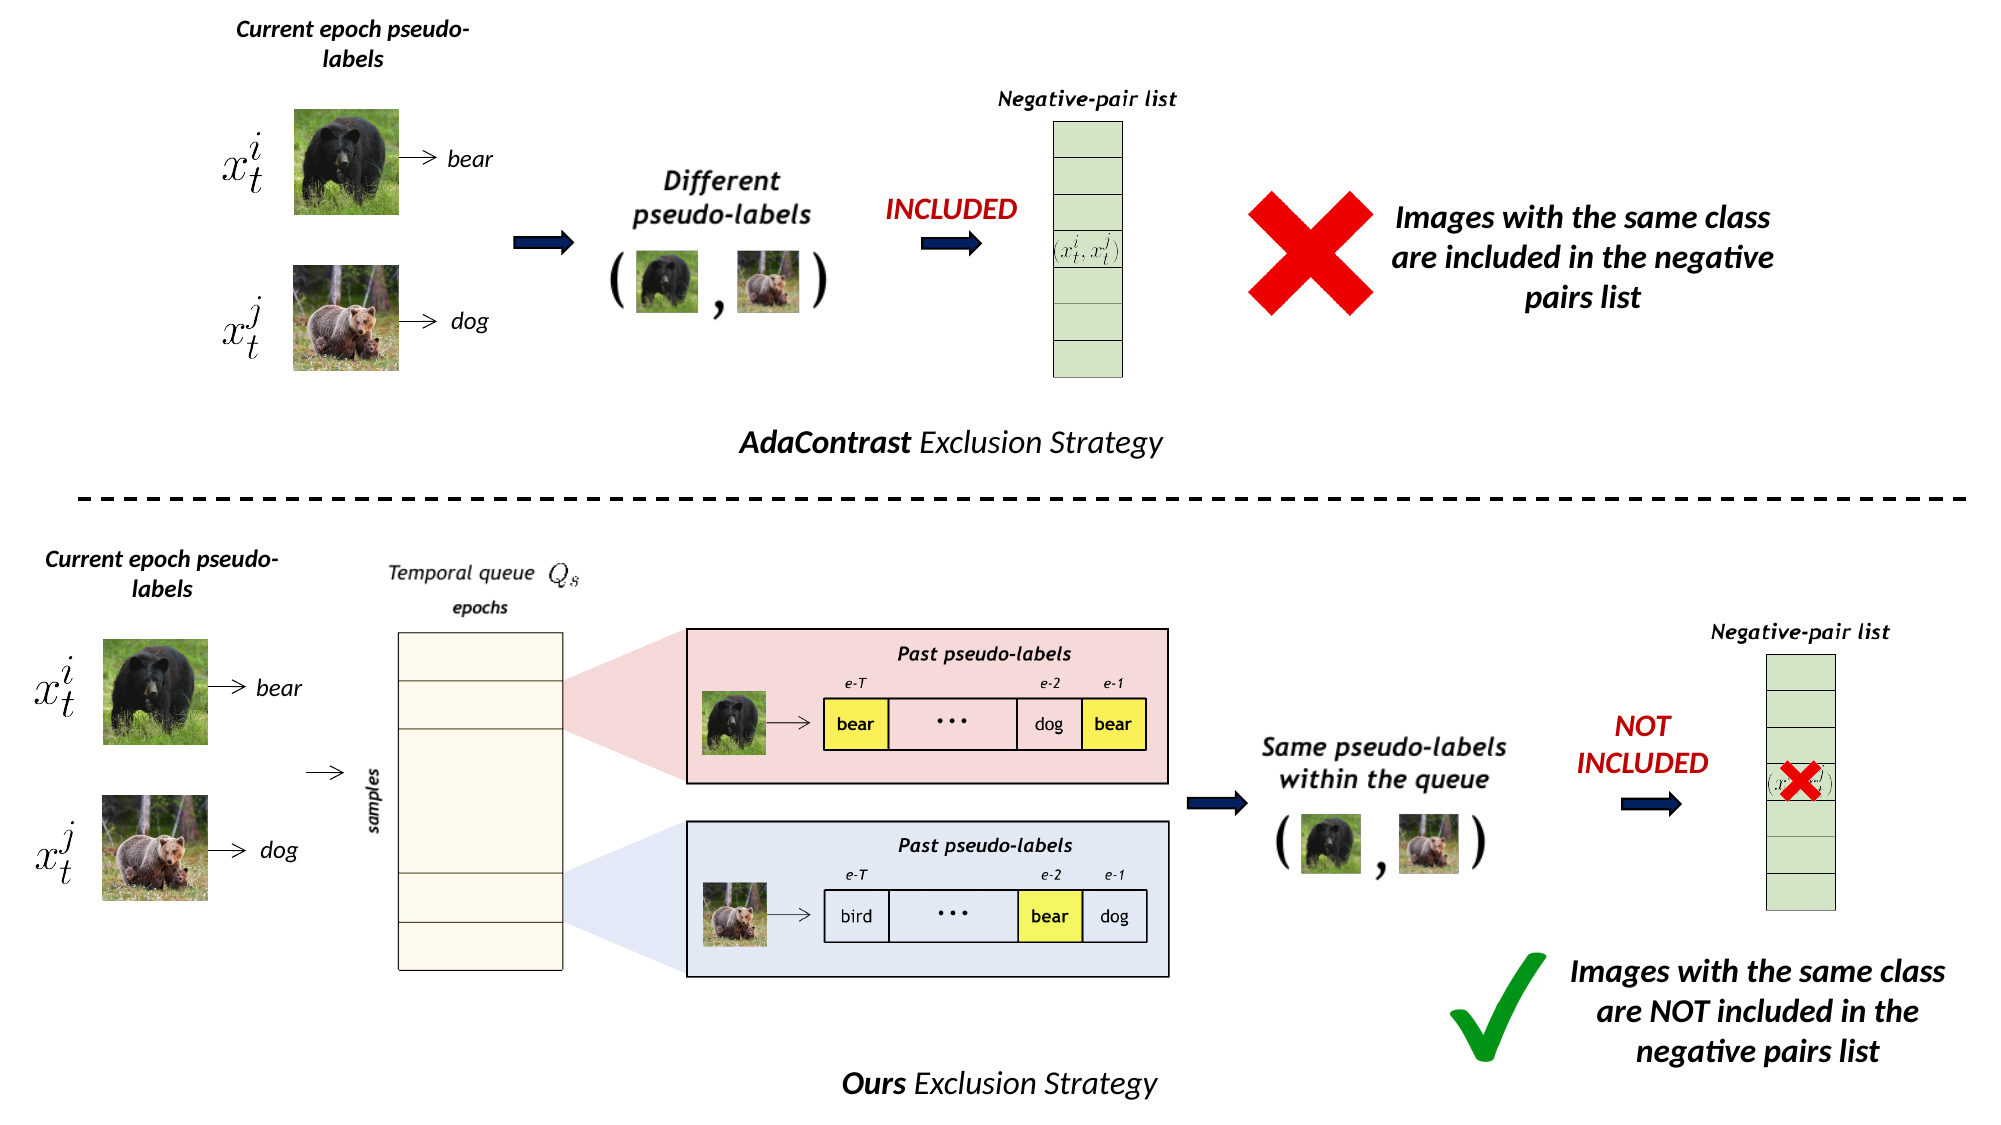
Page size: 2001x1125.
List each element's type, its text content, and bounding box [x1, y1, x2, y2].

text_box INCLUDED [899, 181, 910, 234]
picture [34, 656, 74, 717]
text_box [513, 236, 547, 249]
picture [1385, 894, 1611, 1120]
picture [222, 296, 261, 359]
text_box [581, 819, 688, 975]
picture [686, 628, 1170, 785]
picture [293, 265, 399, 371]
text_box [581, 626, 688, 783]
picture [1215, 725, 1555, 891]
text_box Ours Exclusion Strategy [672, 1053, 1328, 1109]
text_box dog [229, 826, 330, 871]
picture [102, 639, 208, 745]
text_box NOT INCLUDED [1554, 697, 1623, 787]
text_box bear [229, 664, 330, 709]
text_box AdaContrast Exclusion Strategy [556, 412, 1347, 468]
picture [351, 555, 581, 971]
picture [35, 821, 74, 884]
text_box Images with the same class are included in the negative pairs list [1374, 187, 1792, 323]
text_box dog [420, 296, 521, 342]
picture [547, 158, 899, 331]
picture [293, 109, 399, 215]
text_box bear [419, 134, 521, 180]
picture [686, 820, 1170, 978]
picture [102, 795, 208, 901]
text_box Current epoch pseudo-labels [20, 534, 305, 610]
text_box Current epoch pseudo-labels [210, 5, 496, 81]
text_box Images with the same class are NOT included in the negative pairs list [1611, 941, 1981, 1077]
picture [910, 81, 1375, 378]
picture [222, 132, 262, 193]
text_box [1186, 796, 1215, 810]
picture [1623, 614, 1978, 911]
